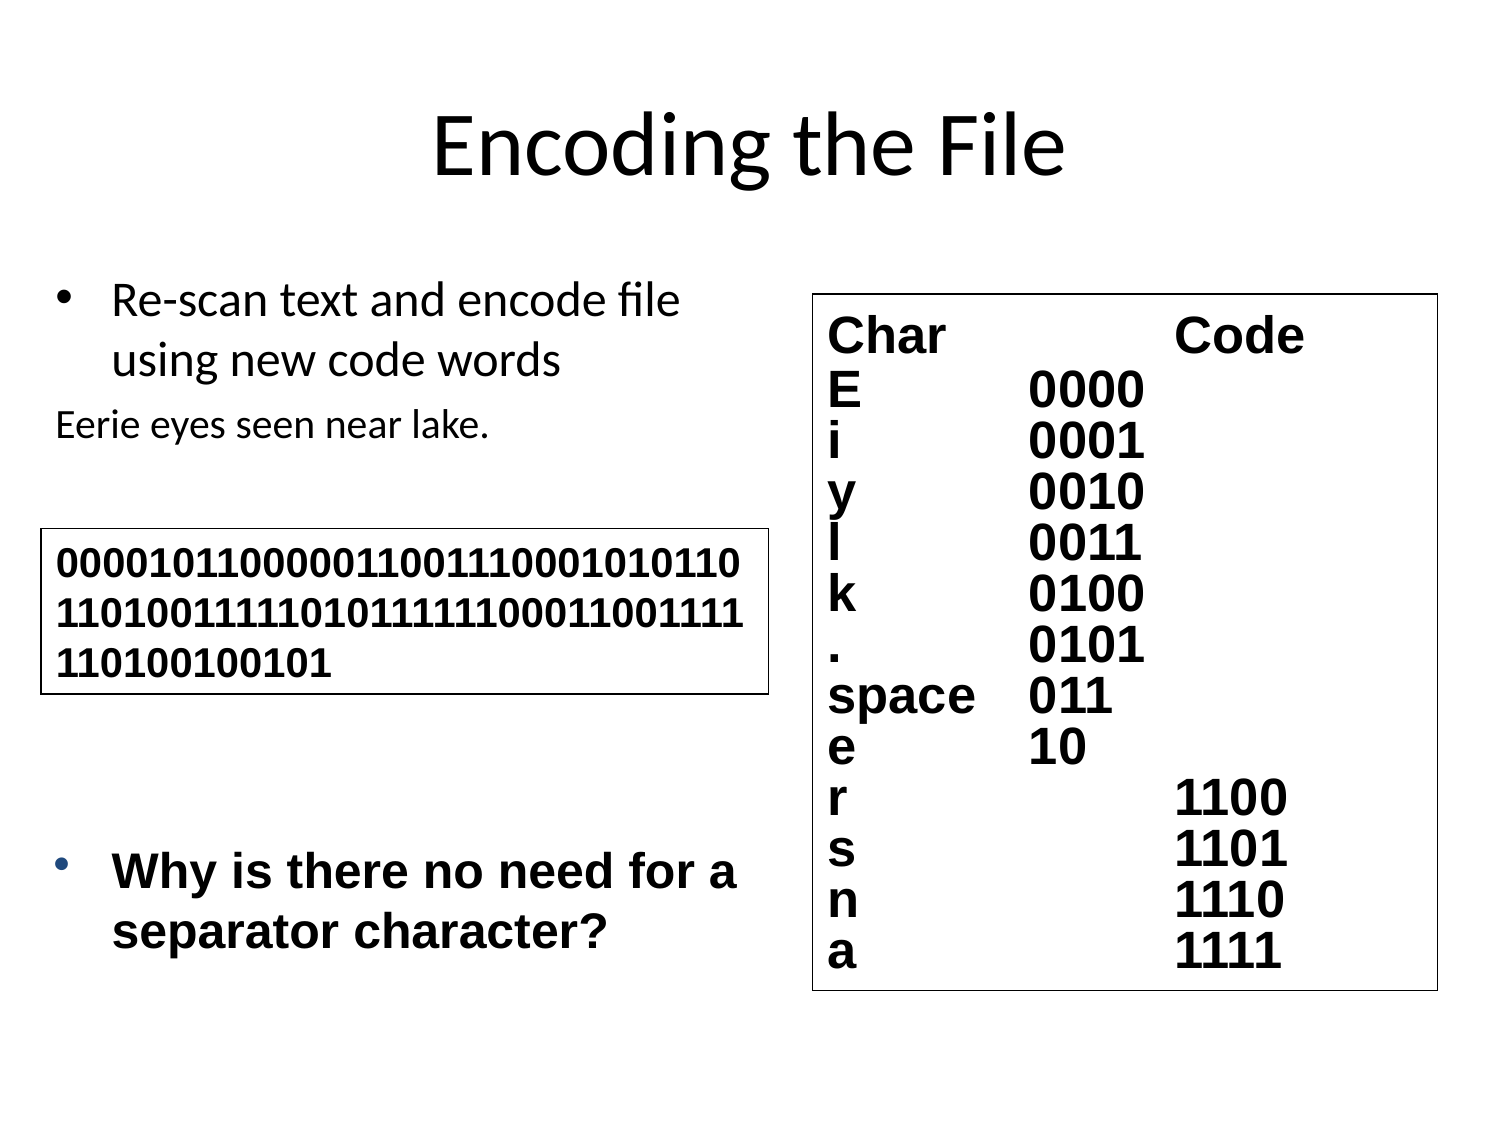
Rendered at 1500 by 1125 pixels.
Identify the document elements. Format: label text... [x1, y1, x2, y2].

text_box 0000101100000110011100010101101101001111101011111100011001111110100100101 [41, 528, 769, 694]
text_box Why is there no need for a separator character? [40, 831, 753, 1091]
text_box Re-scan text and encode file using new code words Eerie eyes seen near lake. [40, 259, 753, 519]
text_box Encoding the File [74, 45, 1425, 233]
text_box Char Code E 0000 i 0001 y 0010 l 0011 k 0100 . 0101 space 011 e 10 r 1100 s 1101 n 1110 a 1111 [812, 293, 1438, 991]
